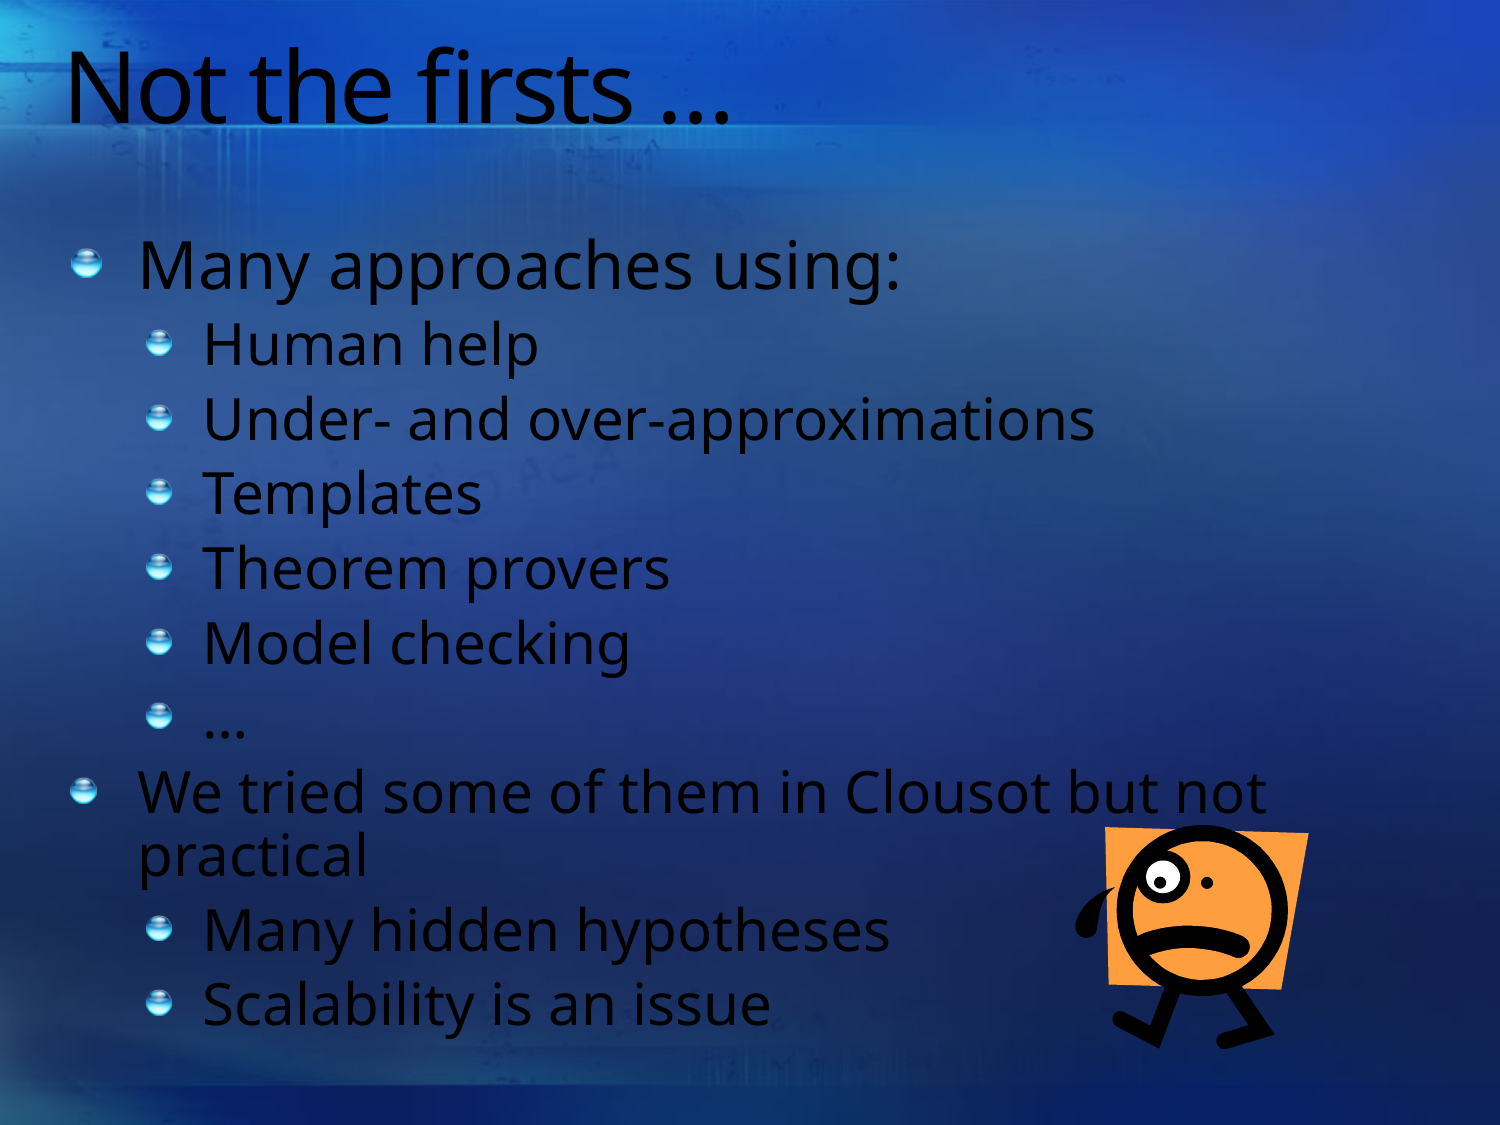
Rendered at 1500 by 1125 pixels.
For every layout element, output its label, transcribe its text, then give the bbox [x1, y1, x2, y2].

title Not the firsts … [62, 37, 1438, 147]
list Many approaches using: Human help Under- and over-approximations Templates Theorem provers Model checking … We tried some of them in Clousot but not practical Many hidden hypotheses Scalability is an issue [62, 231, 1438, 1082]
picture [0, 0, 1500, 1125]
